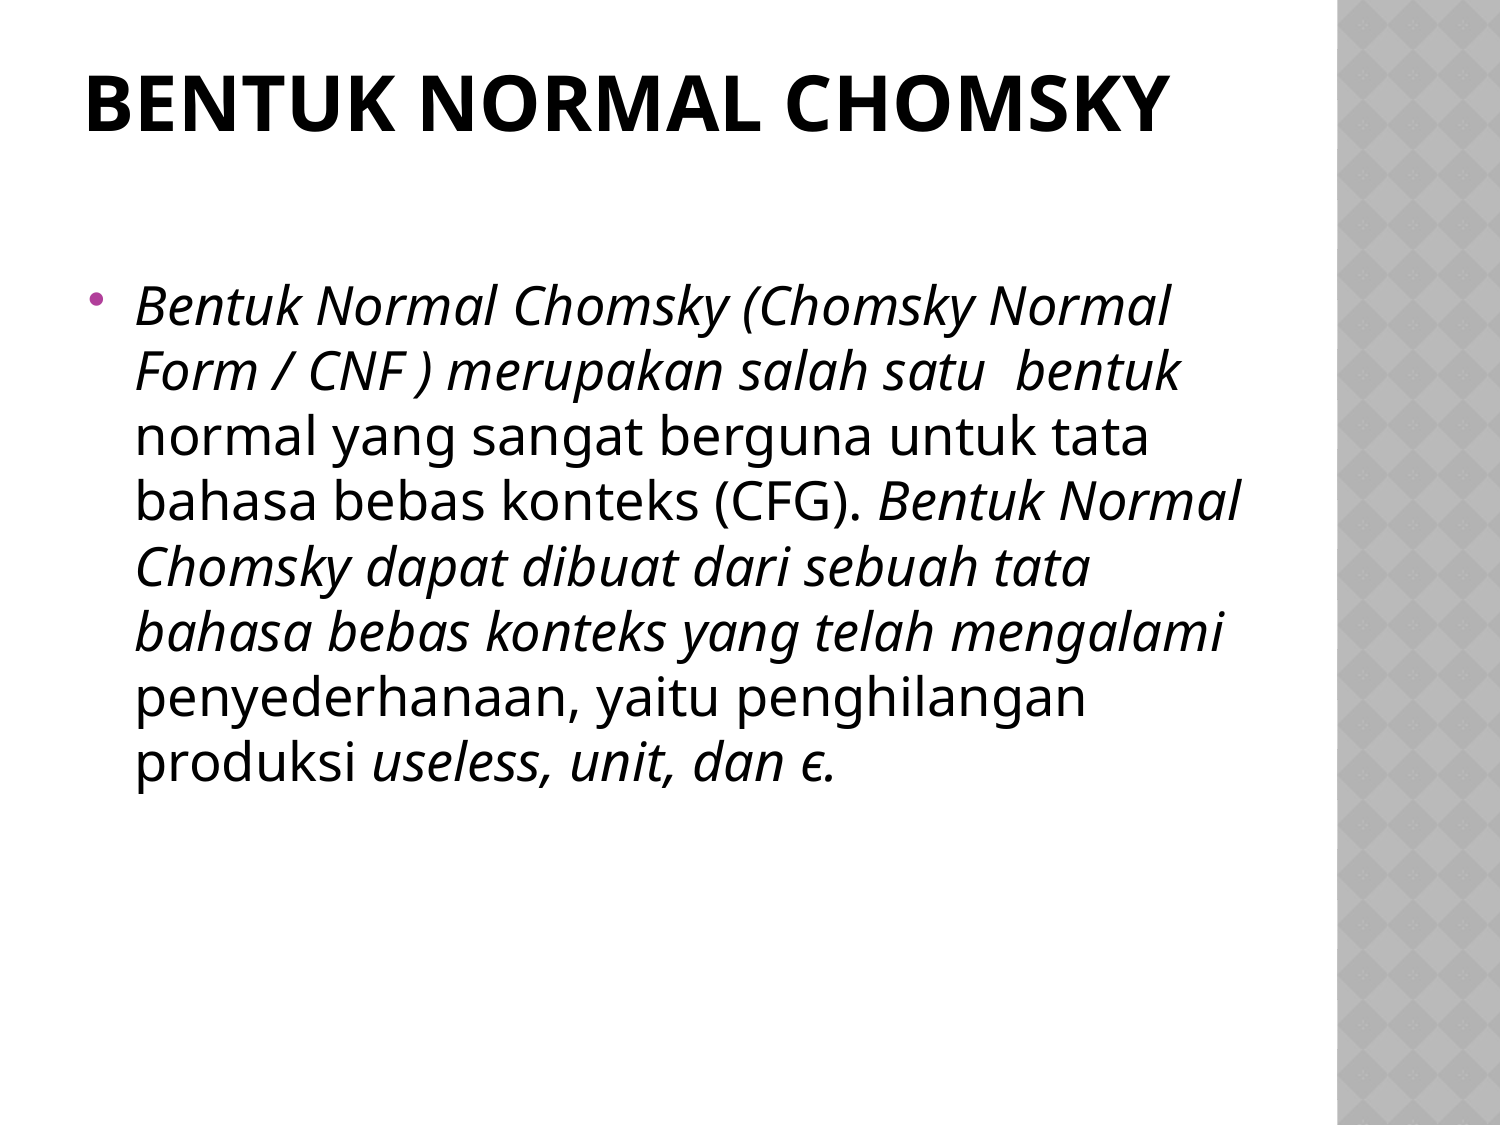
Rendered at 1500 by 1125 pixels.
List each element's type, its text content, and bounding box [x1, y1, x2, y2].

title Bentuk Normal Chomsky [75, 52, 1263, 240]
list Bentuk Normal Chomsky (Chomsky Normal Form / CNF ) merupakan salah satu bentuk normal yang sangat berguna untuk tata bahasa bebas konteks (CFG). Bentuk Normal Chomsky dapat dibuat dari sebuah tata bahasa bebas konteks yang telah mengalami penyederhanaan, yaitu penghilangan produksi useless, unit, dan є. [75, 264, 1263, 1059]
